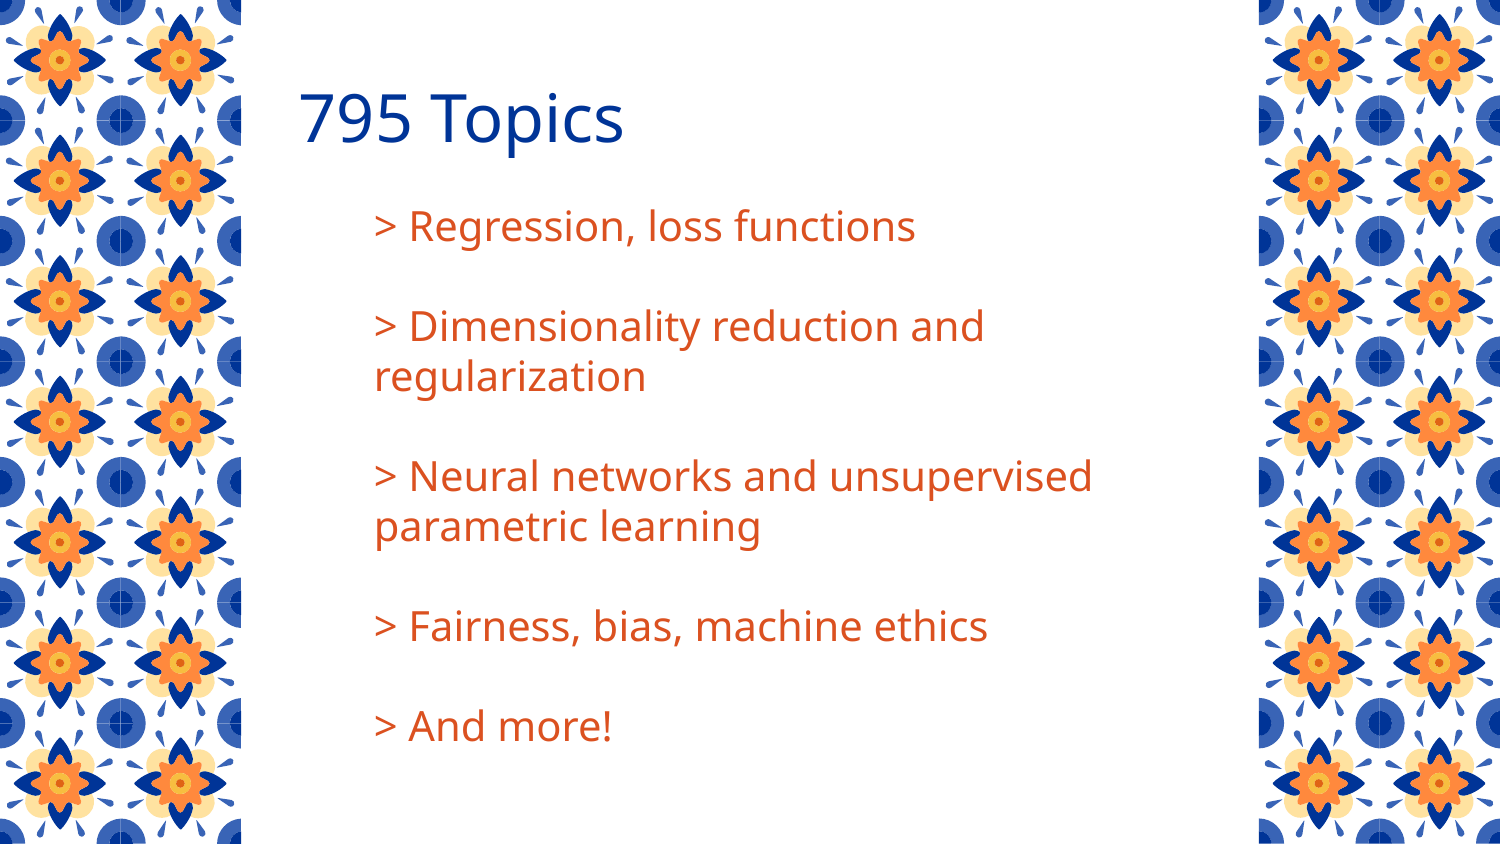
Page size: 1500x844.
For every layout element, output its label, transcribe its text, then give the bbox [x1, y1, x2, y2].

subtitle 795 Topics [283, 48, 1217, 157]
title > Regression, loss functions > Dimensionality reduction and regularization > Neural networks and unsupervised parametric learning > Fairness, bias, machine ethics > And more! [283, 157, 1199, 764]
